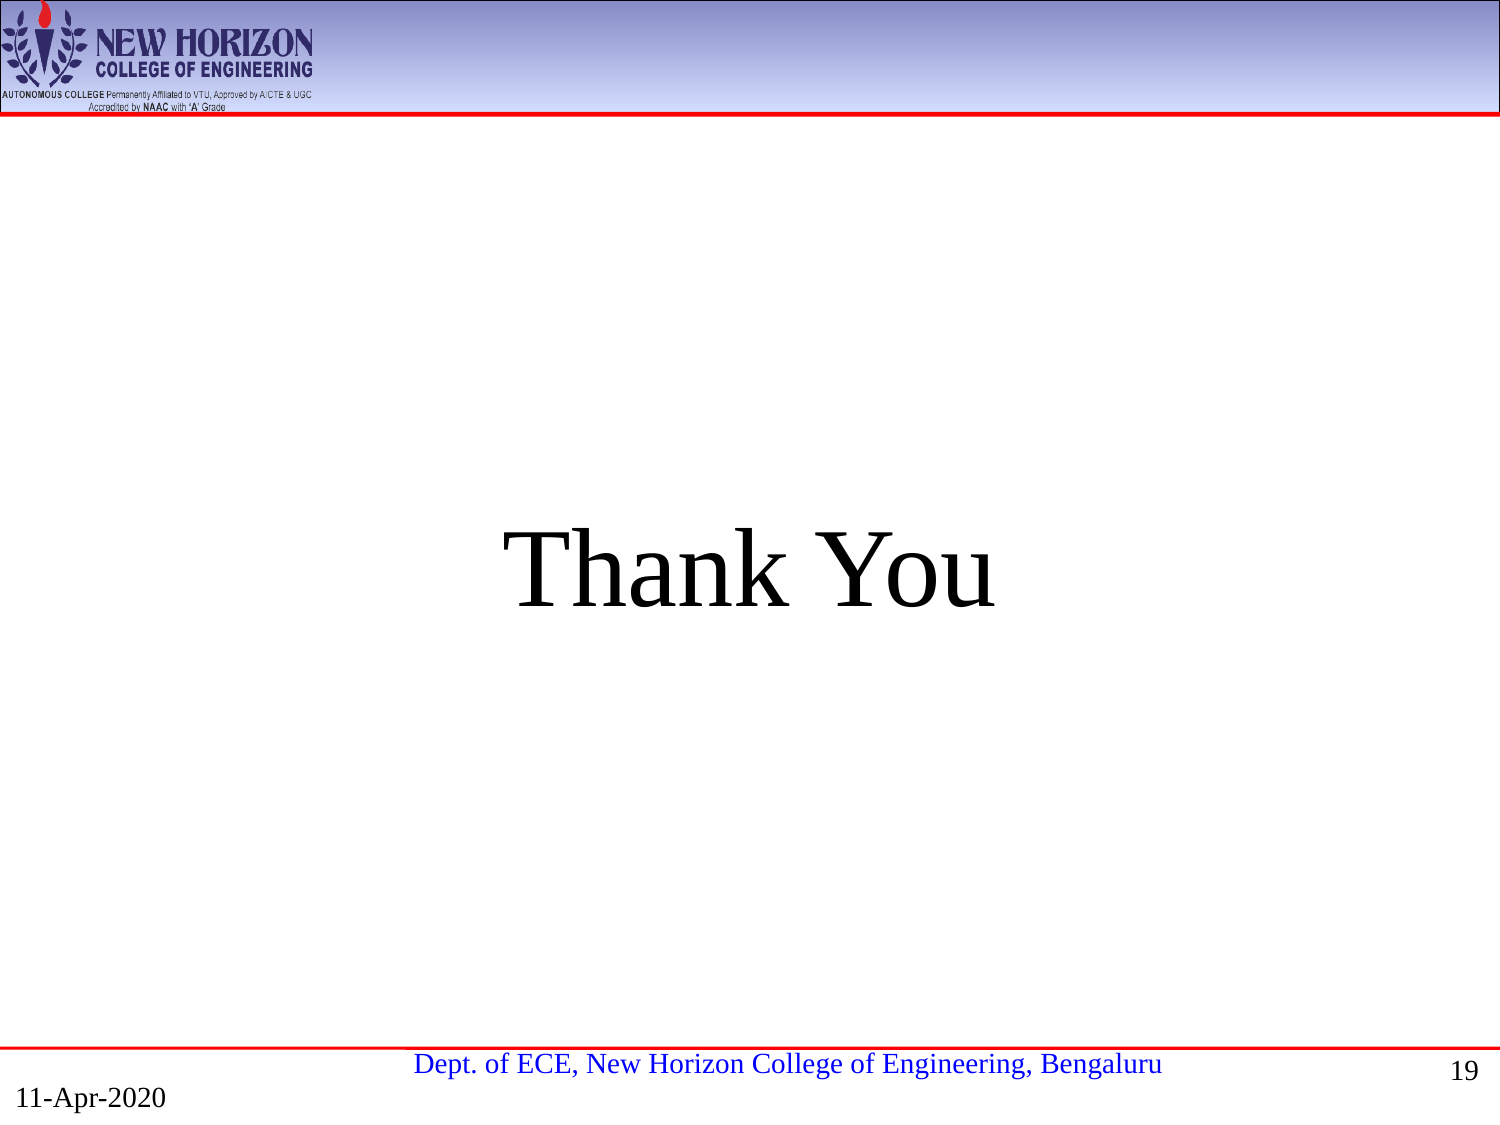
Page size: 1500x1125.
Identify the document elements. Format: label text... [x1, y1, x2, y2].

slide_number 11-Apr-2020 [0, 1035, 313, 1111]
picture [0, 0, 313, 113]
text_box Thank You [399, 486, 1100, 637]
slide_number 19 [1181, 1043, 1495, 1119]
